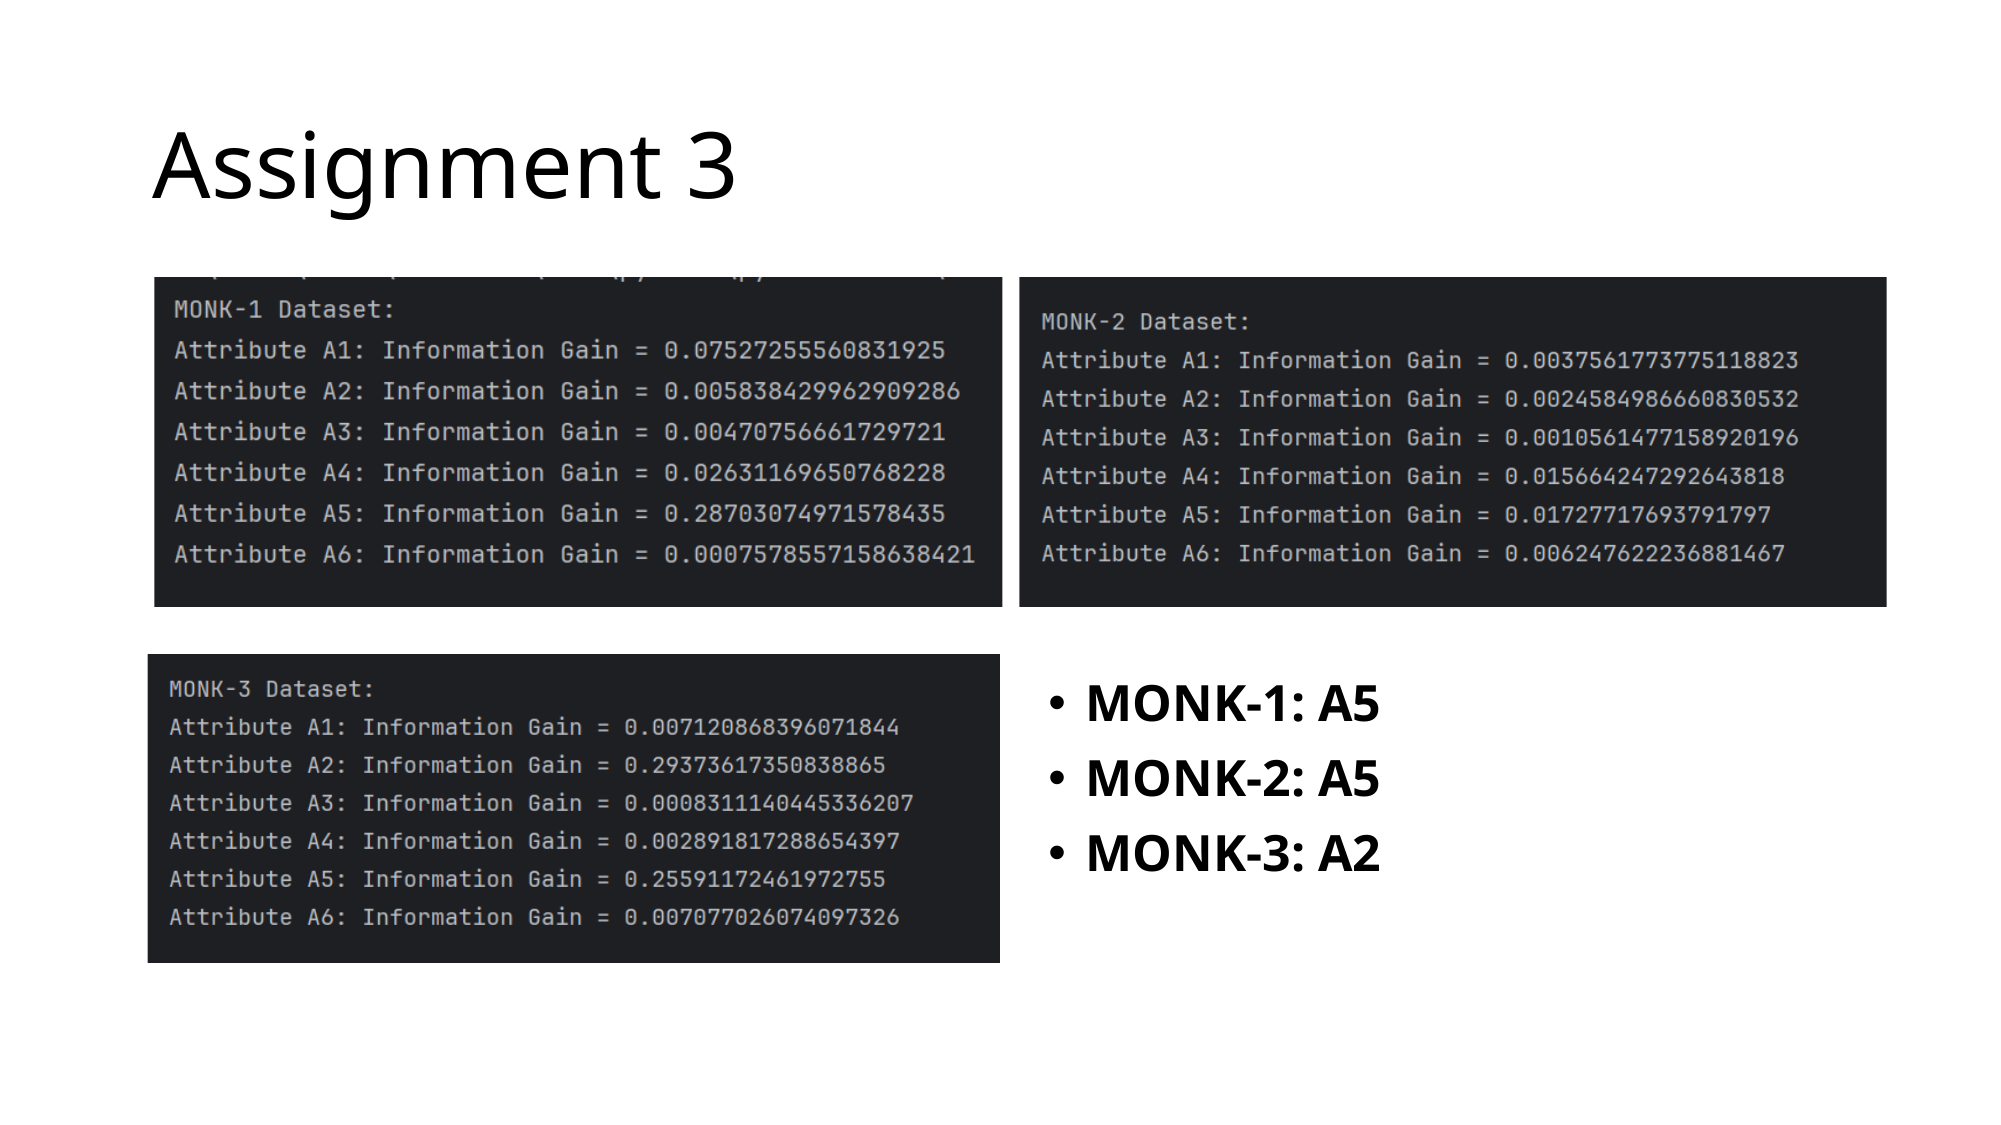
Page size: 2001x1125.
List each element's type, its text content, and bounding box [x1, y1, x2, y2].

title Assignment 3 [137, 59, 1863, 278]
picture [154, 277, 1003, 607]
picture [147, 654, 1000, 963]
list MONK-1: A5 MONK-2: A5 MONK-3: A2 [1033, 671, 1471, 926]
picture [1019, 277, 1887, 607]
